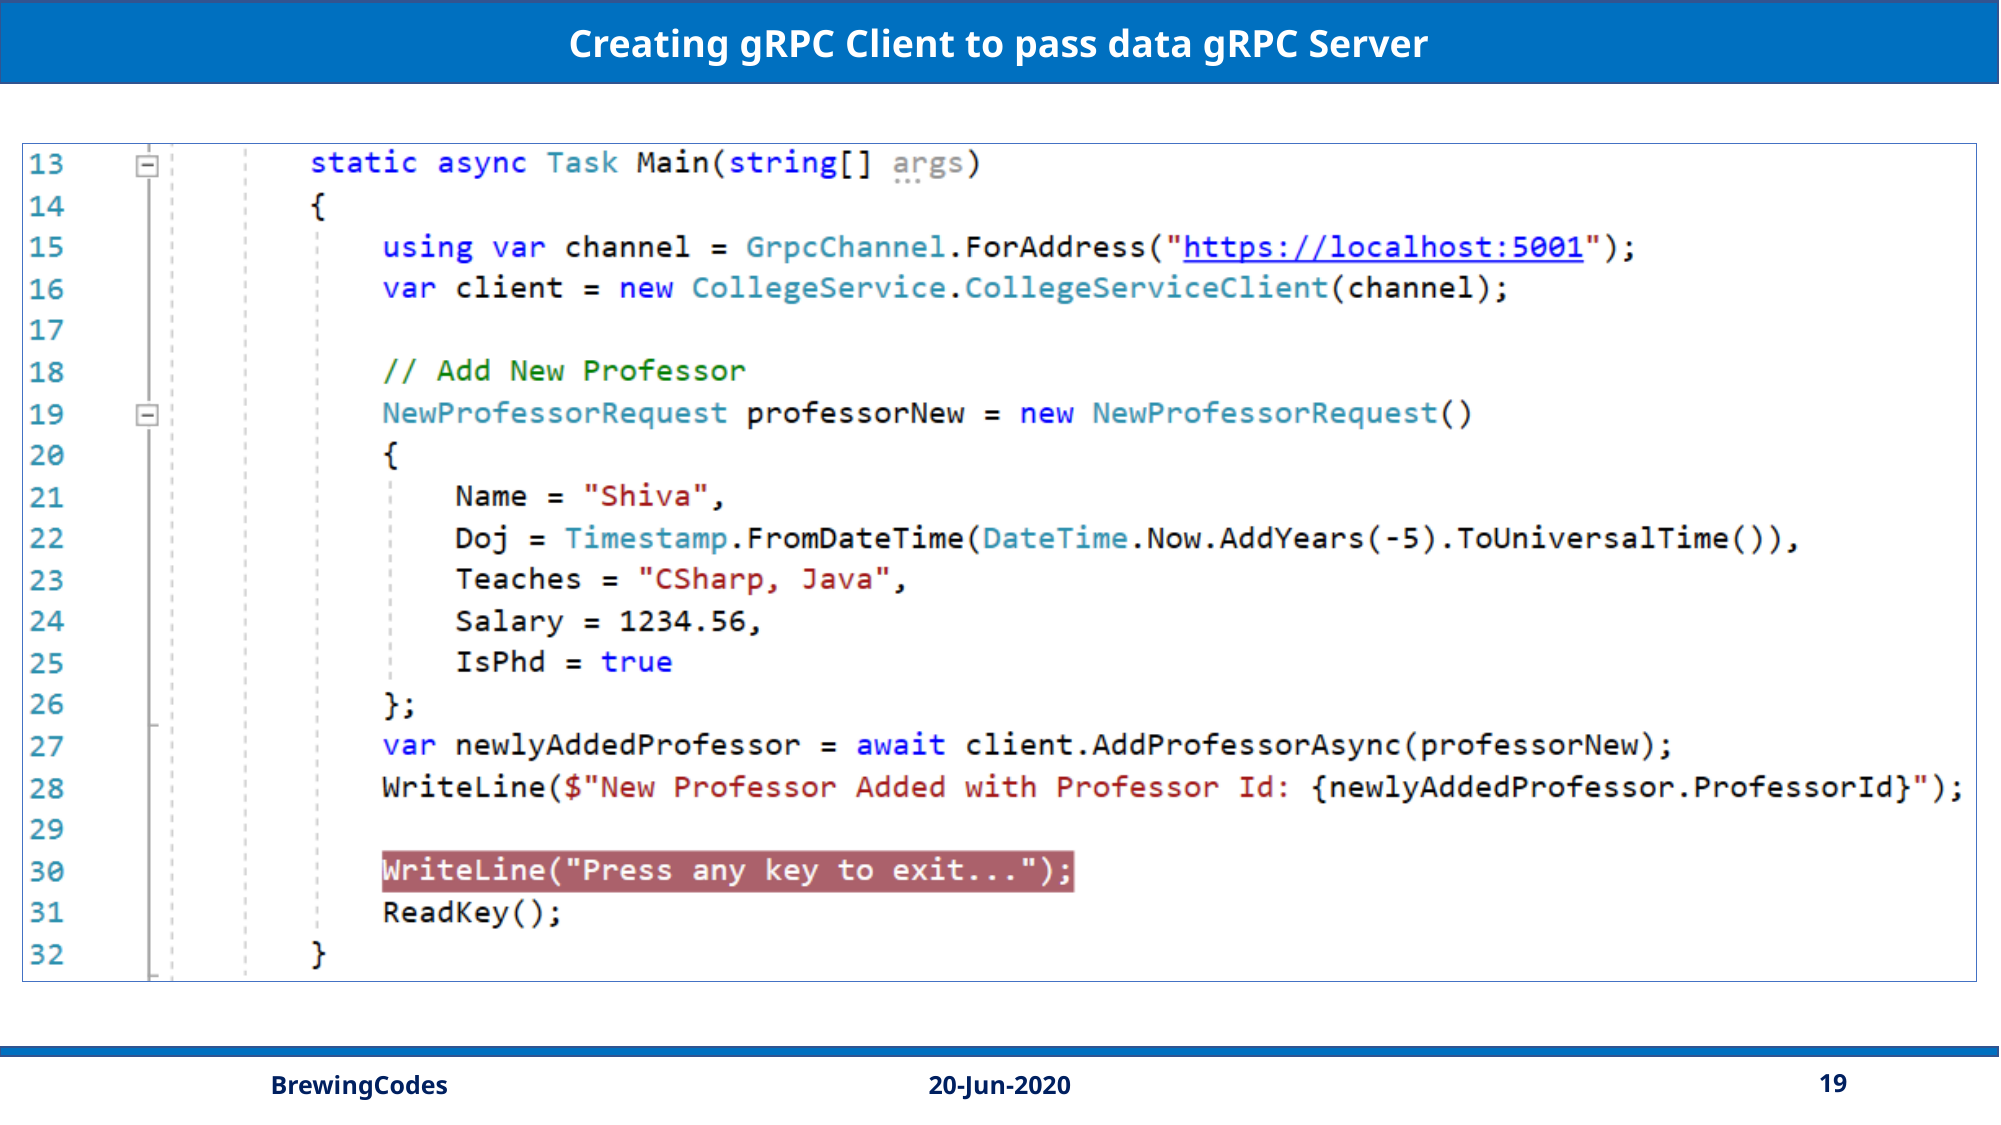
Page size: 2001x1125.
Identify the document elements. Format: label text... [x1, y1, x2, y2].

picture [22, 143, 1977, 982]
slide_number 19 [1412, 1054, 1863, 1115]
text_box [0, 1046, 1999, 1057]
footer 20-Jun-2020 [697, 1054, 1338, 1115]
text_box Creating gRPC Client to pass data gRPC Server [0, 0, 1999, 84]
text_box BrewingCodes [21, 1054, 697, 1115]
